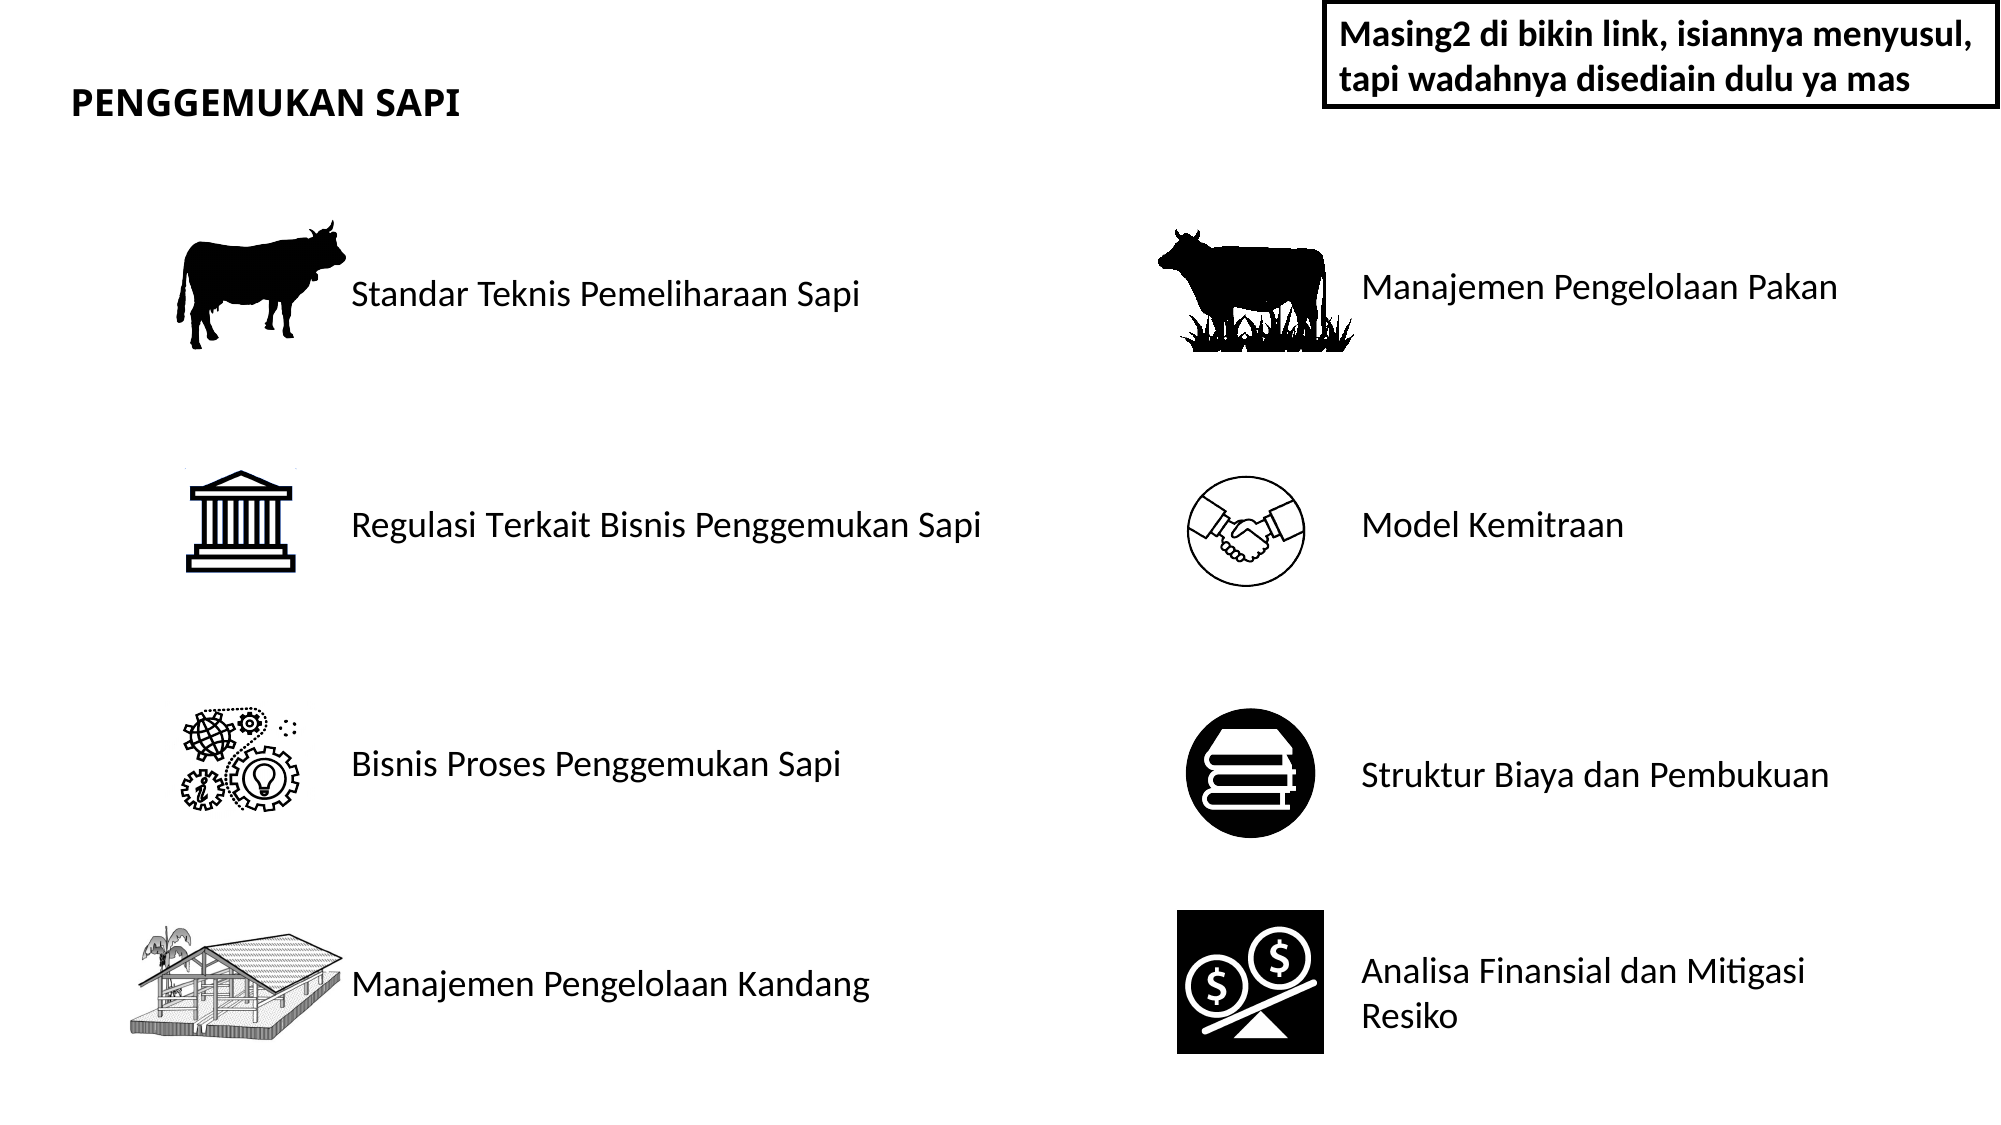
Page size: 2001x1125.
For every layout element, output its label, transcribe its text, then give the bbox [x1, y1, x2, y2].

text_box Standar Teknis Pemeliharaan Sapi [377, 261, 999, 321]
text_box Struktur Biaya dan Pembukuan [1346, 742, 1874, 803]
text_box Manajemen Pengelolaan Pakan [1377, 254, 1874, 314]
picture [145, 208, 377, 361]
text_box PENGGEMUKAN SAPI [55, 71, 1056, 132]
picture [1177, 910, 1324, 1054]
picture [184, 468, 297, 578]
text_box Manajemen Pengelolaan Kandang [350, 951, 999, 1012]
text_box Masing2 di bikin link, isiannya menyusul, tapi wadahnya disediain dulu ya mas [1323, 1, 1998, 107]
text_box Regulasi Terkait Bisnis Penggemukan Sapi [336, 492, 999, 553]
picture [1180, 469, 1321, 589]
text_box Model Kemitraan [1346, 492, 1874, 553]
picture [165, 701, 316, 821]
picture [126, 919, 350, 1046]
picture [1180, 701, 1321, 845]
text_box Bisnis Proses Penggemukan Sapi [336, 731, 999, 792]
picture [1144, 203, 1377, 380]
text_box Analisa Finansial dan Mitigasi Resiko [1346, 938, 1874, 1044]
